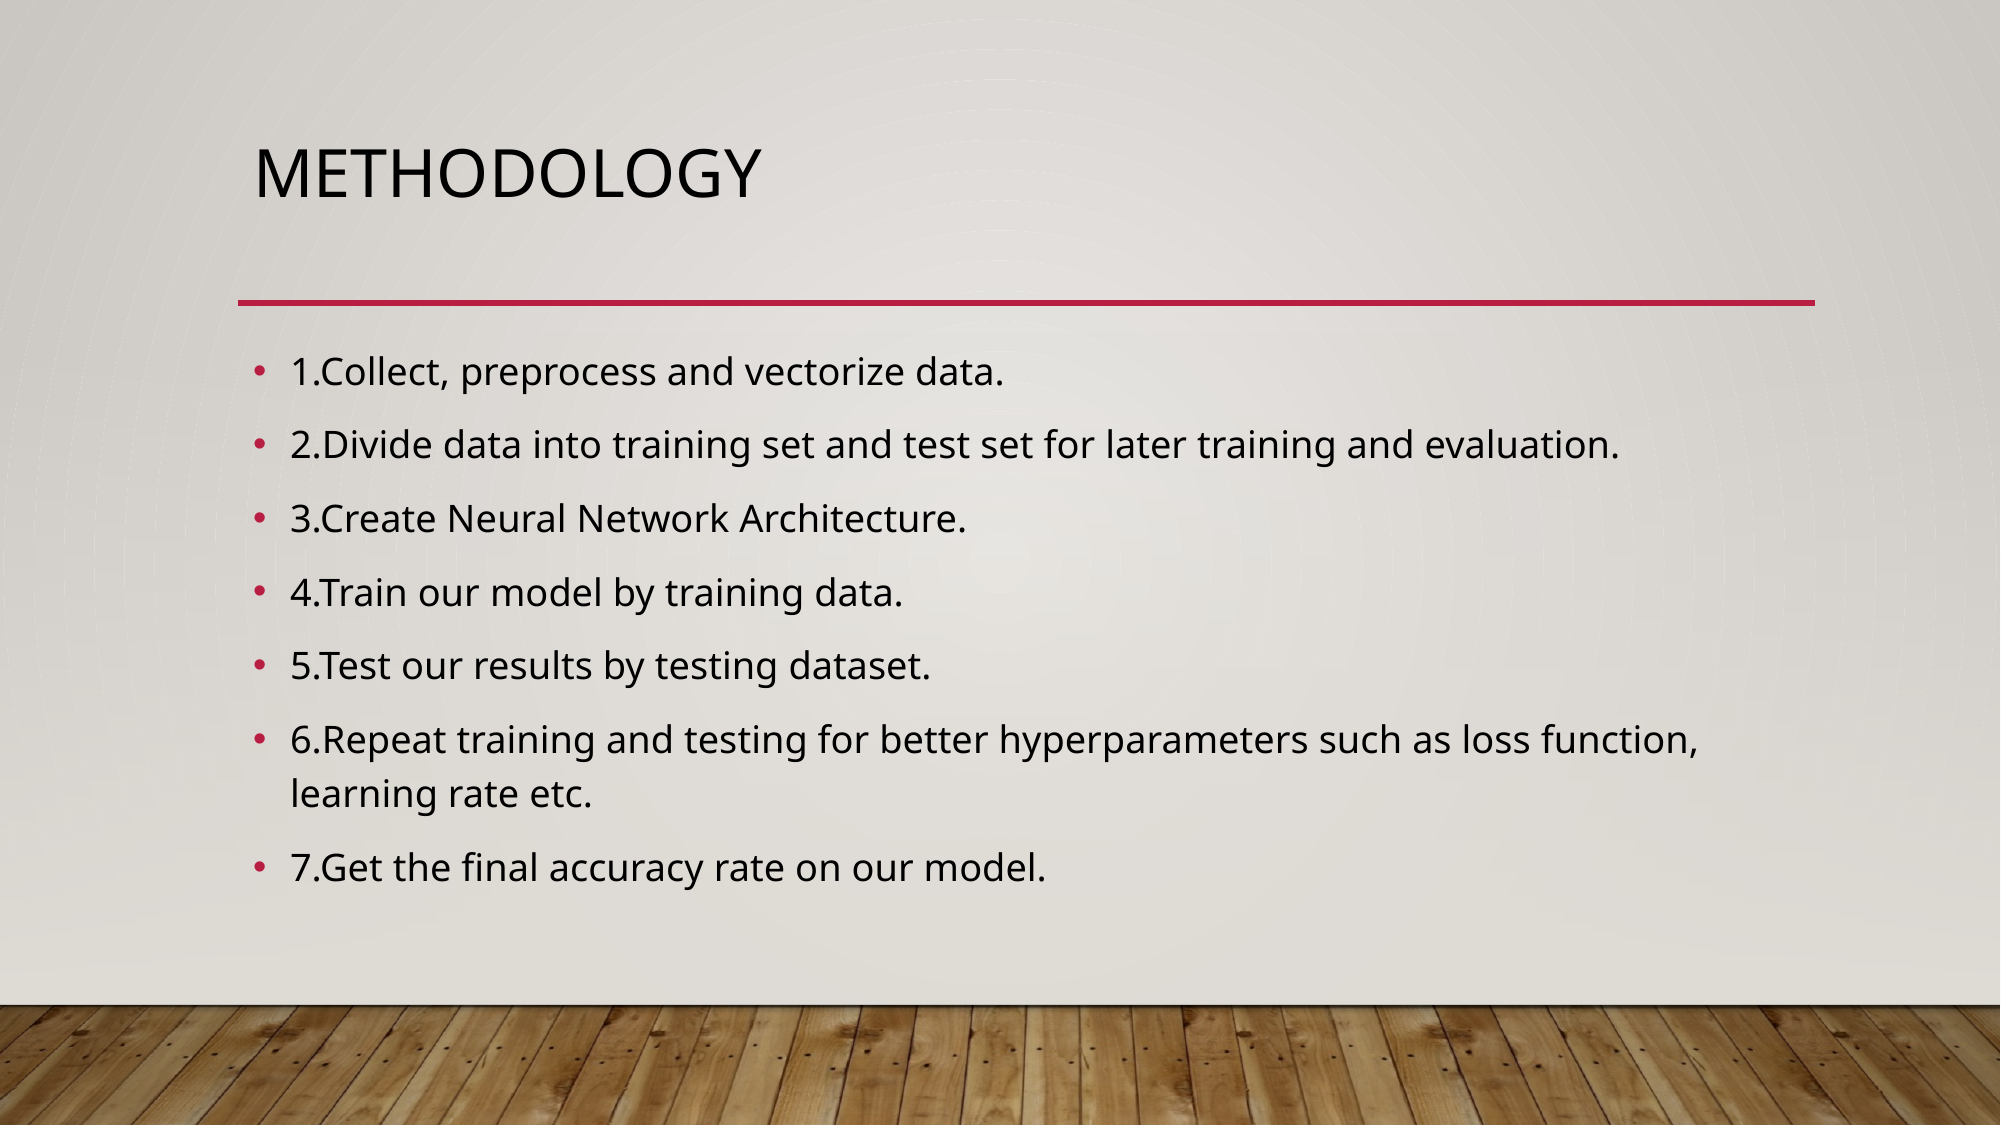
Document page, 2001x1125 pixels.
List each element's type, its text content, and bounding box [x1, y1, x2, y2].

picture [0, 1005, 2000, 1125]
list 1.Collect, preprocess and vectorize data. 2.Divide data into training set and test set for later training and evaluation. 3.Create Neural Network Architecture. 4.Train our model by training data. 5.Test our results by testing dataset. 6.Repeat training and testing for better hyperparameters such as loss function, learning rate etc. 7.Get the final accuracy rate on our model. [238, 330, 1814, 897]
title METHODOLOGY [238, 131, 1814, 305]
